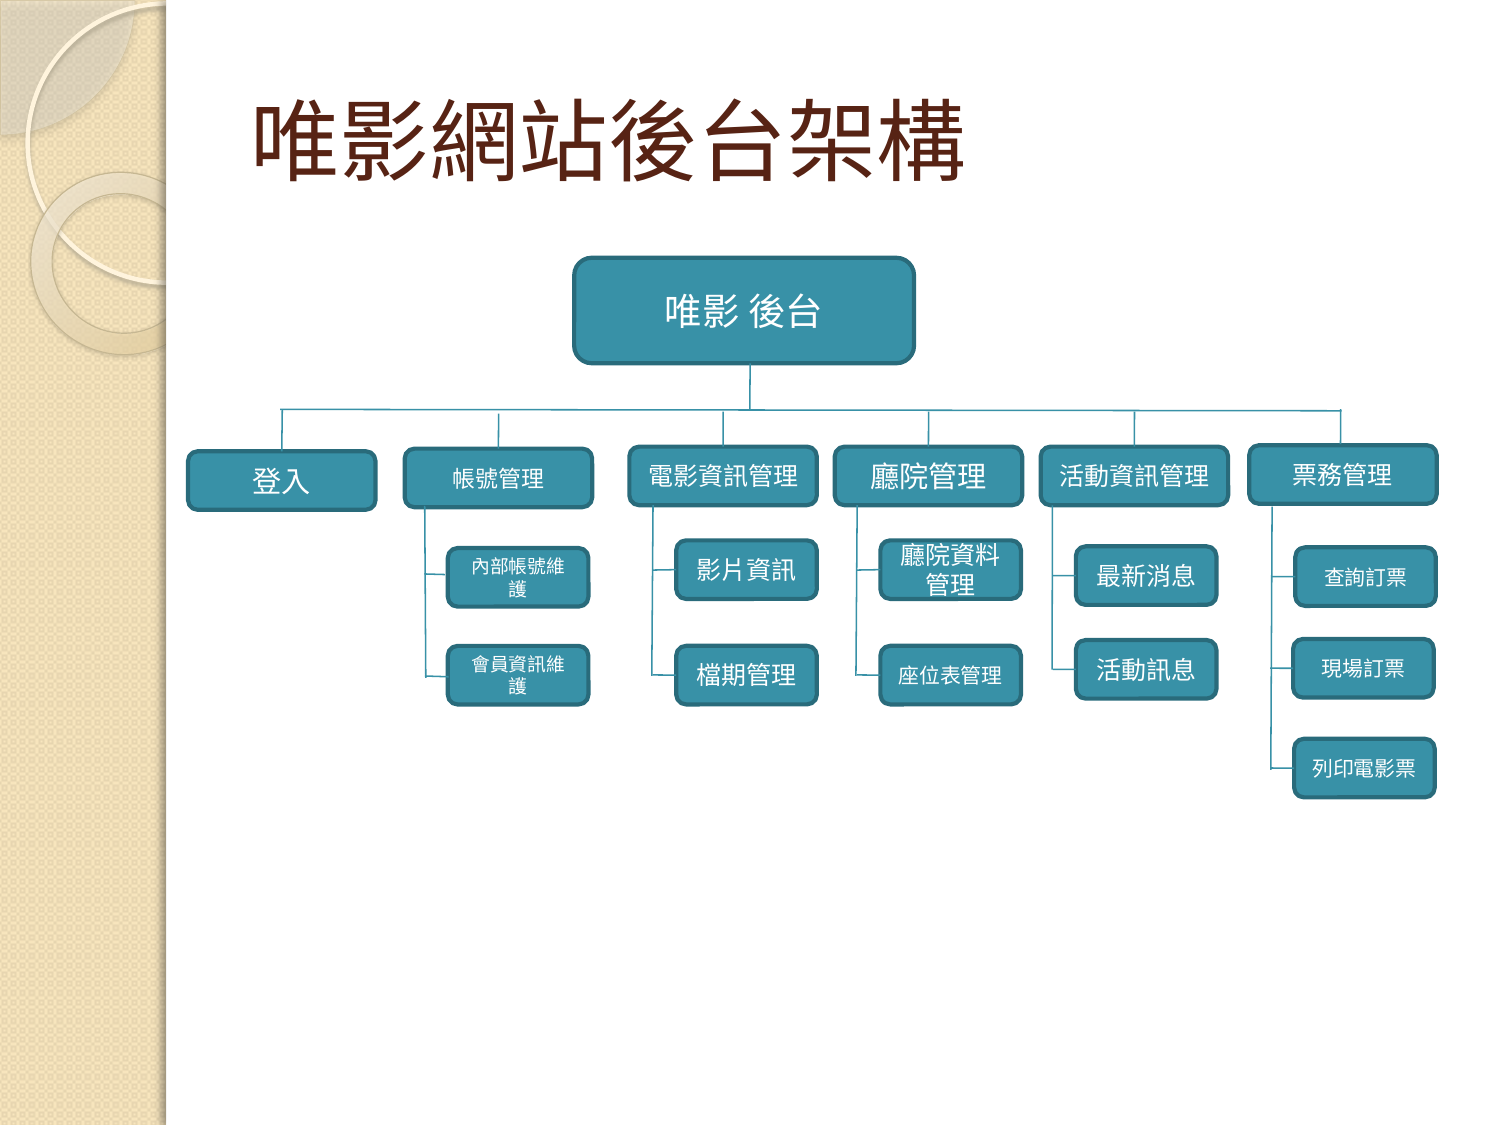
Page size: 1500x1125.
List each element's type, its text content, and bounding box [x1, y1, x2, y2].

text_box 登入 [185, 449, 378, 512]
text_box 活動資訊管理 [1038, 444, 1231, 508]
text_box 最新消息 [1073, 544, 1219, 607]
text_box 列印電影票 [1292, 736, 1437, 800]
text_box 帳號管理 [402, 446, 595, 510]
text_box 現場訂票 [1291, 636, 1436, 700]
text_box 座位表管理 [878, 643, 1024, 707]
text_box 廳院資料管理 [878, 538, 1024, 602]
text_box 電影資訊管理 [627, 444, 819, 508]
title 唯影網站後台架構 [235, 45, 1466, 233]
text_box 檔期管理 [674, 643, 819, 707]
text_box 會員資訊維護 [445, 643, 591, 707]
text_box 活動訊息 [1073, 637, 1219, 701]
text_box 查詢訂票 [1293, 545, 1438, 609]
text_box 廳院管理 [832, 444, 1025, 508]
text_box 影片資訊 [674, 538, 819, 602]
text_box 票務管理 [1247, 443, 1439, 506]
text_box 內部帳號維護 [445, 545, 591, 609]
text_box 唯影 後台 [572, 255, 917, 366]
